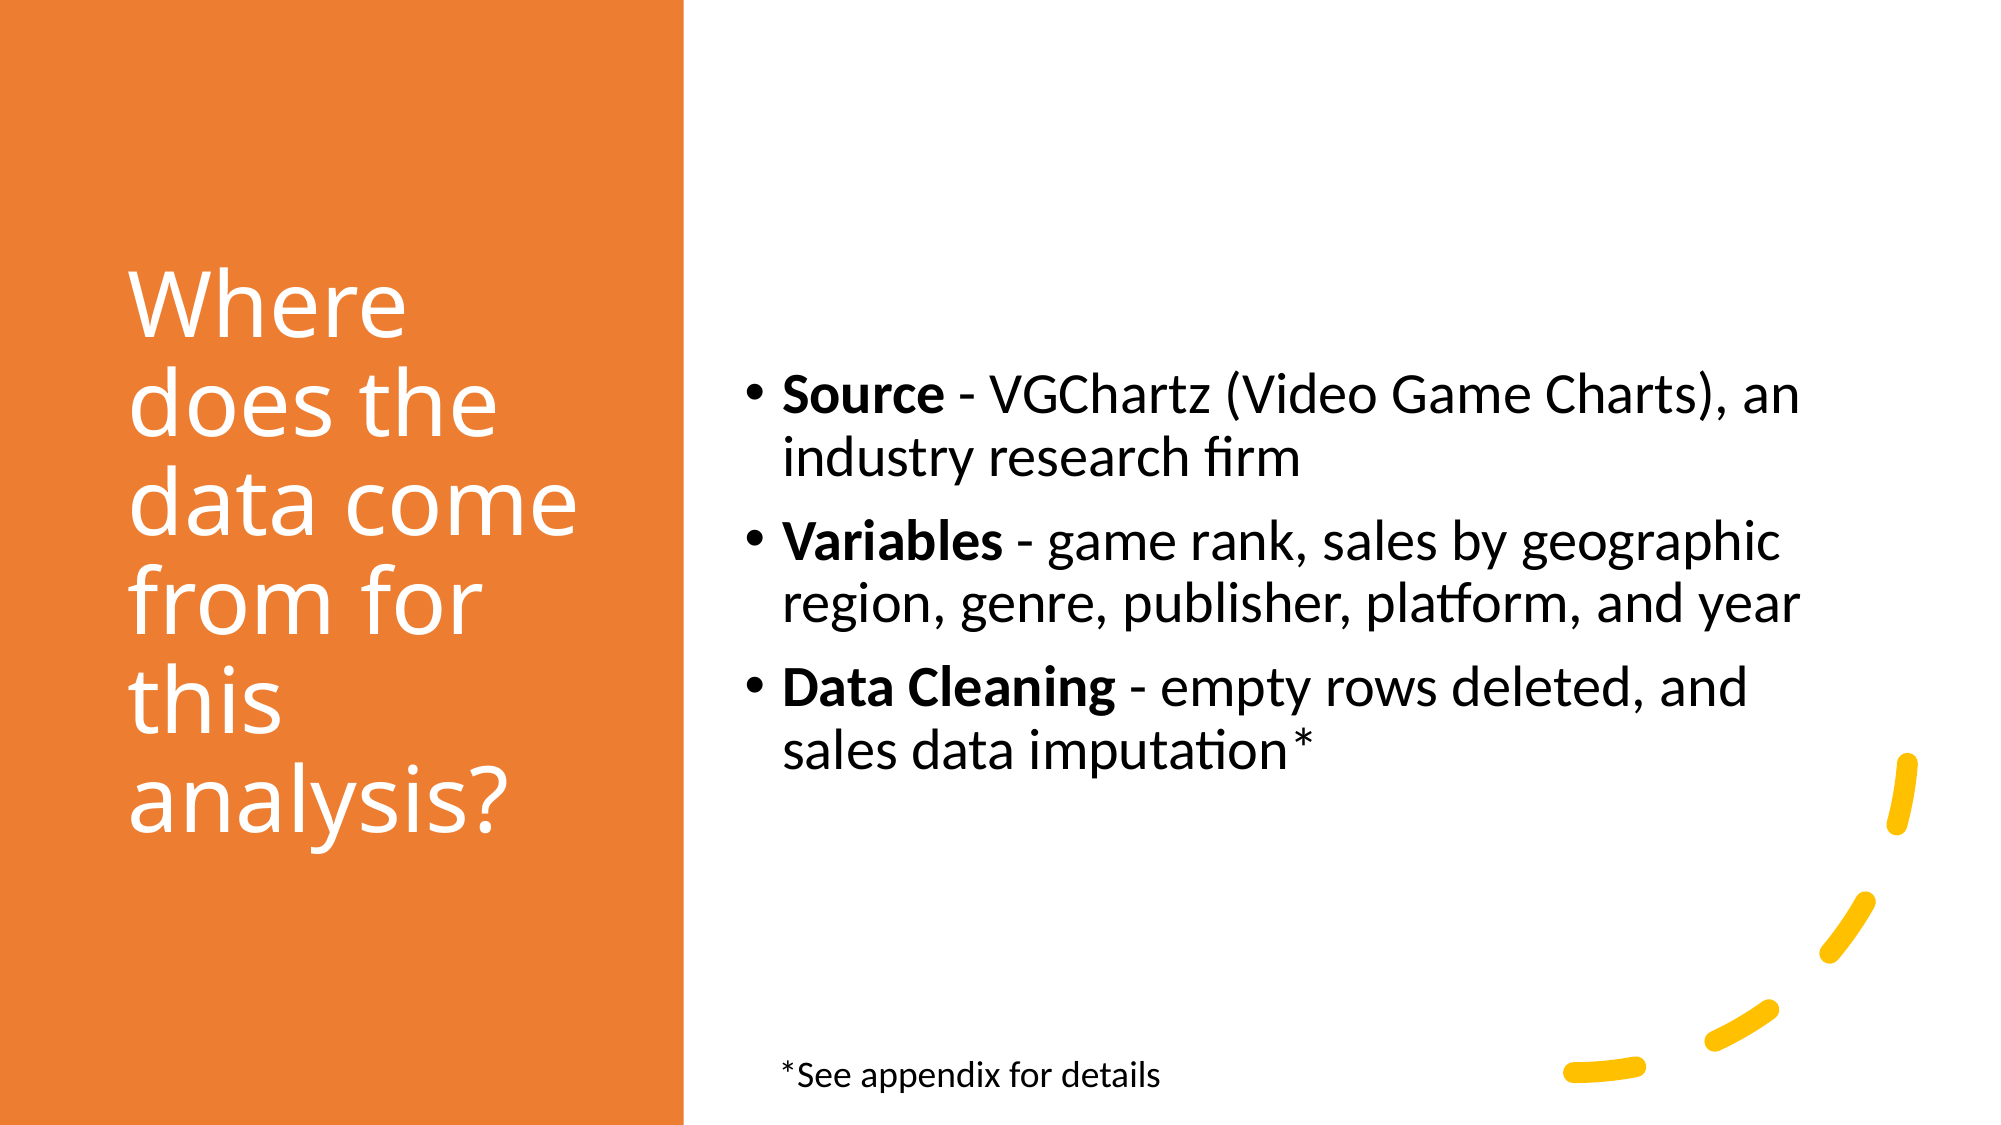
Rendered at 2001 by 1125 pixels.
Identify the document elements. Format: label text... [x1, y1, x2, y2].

text_box [1863, 737, 1909, 907]
text_box [685, 0, 2000, 1125]
title Where does the data come from for this analysis? [112, 97, 638, 1014]
list Source - VGChartz (Video Game Charts), an industry research firm Variables - game rank, sales by geographic region, genre, publisher, platform, and year Data Cleaning - empty rows deleted, and sales data imputation* [729, 156, 1863, 1073]
text_box [0, 0, 685, 1125]
text_box *See appendix for details [763, 1042, 1177, 1103]
